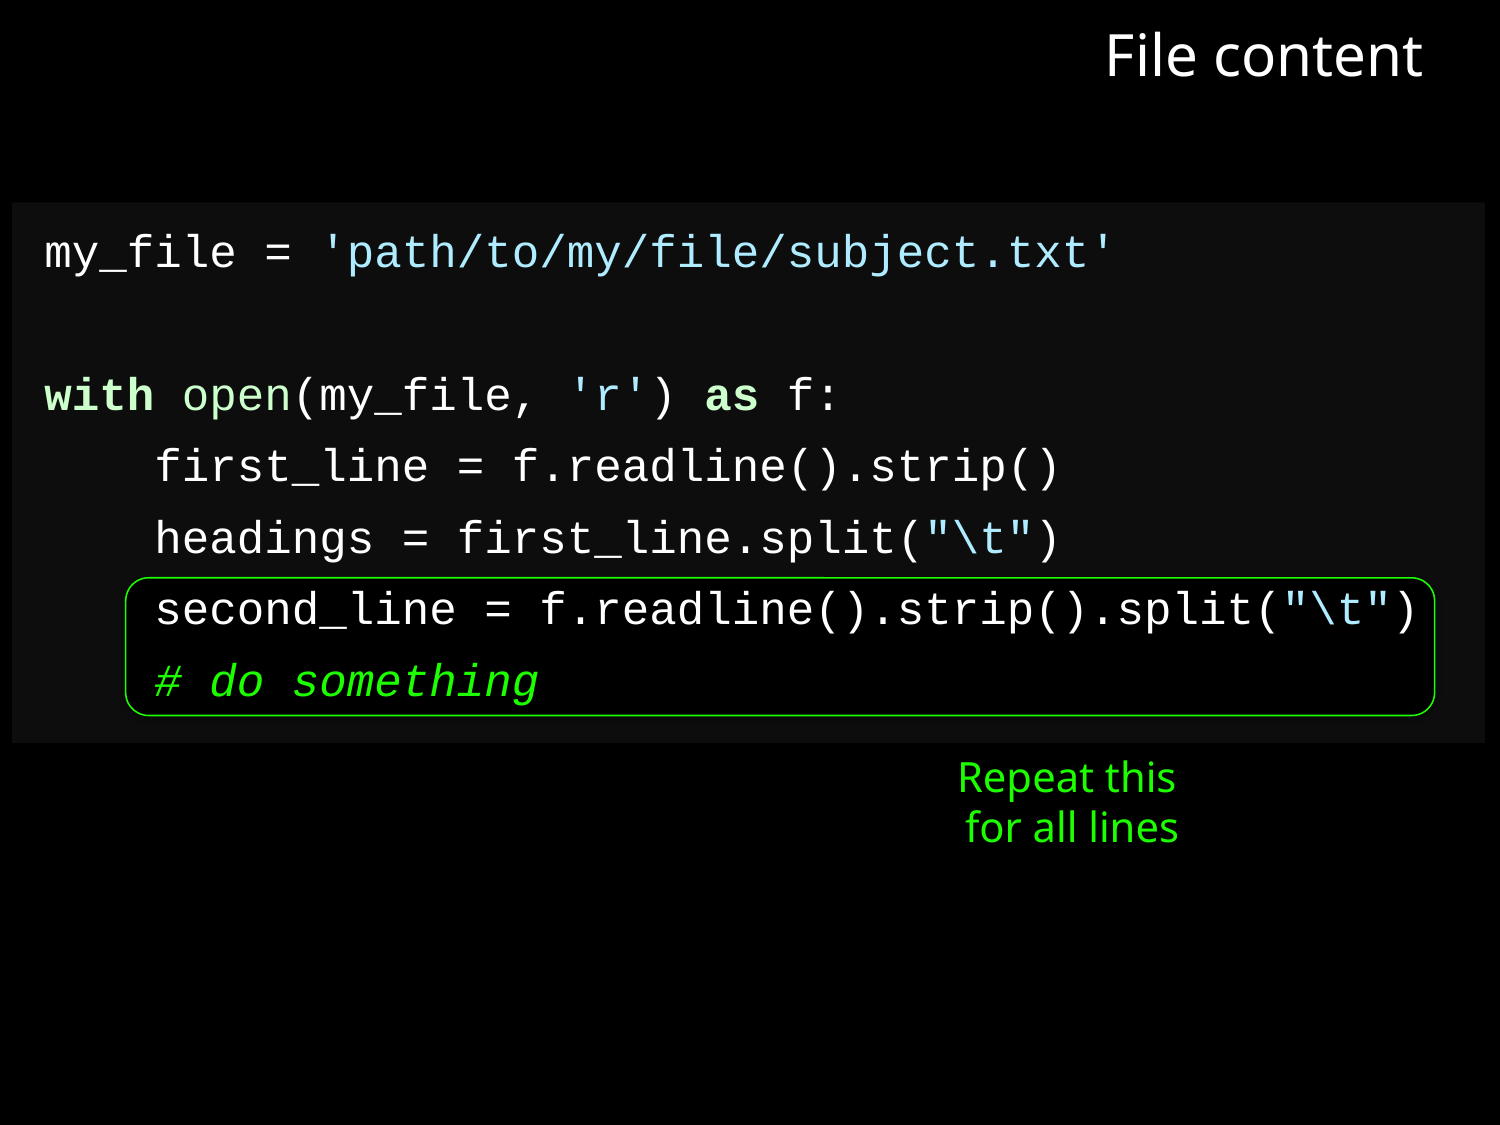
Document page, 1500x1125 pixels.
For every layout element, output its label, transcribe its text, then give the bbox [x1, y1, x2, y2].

text_box Repeat this for all lines [942, 742, 1203, 858]
text_box File content [1089, 10, 1438, 95]
text_box [136, 713, 1424, 717]
text_box [11, 202, 1486, 744]
text_box my_file = 'path/to/my/file/subject.txt' with open(my_file, 'r') as f: first_line = f.readline().strip() headings = first_line.split("\t") second_line = f.readline().strip().split("\t") # do something [29, 197, 1500, 713]
